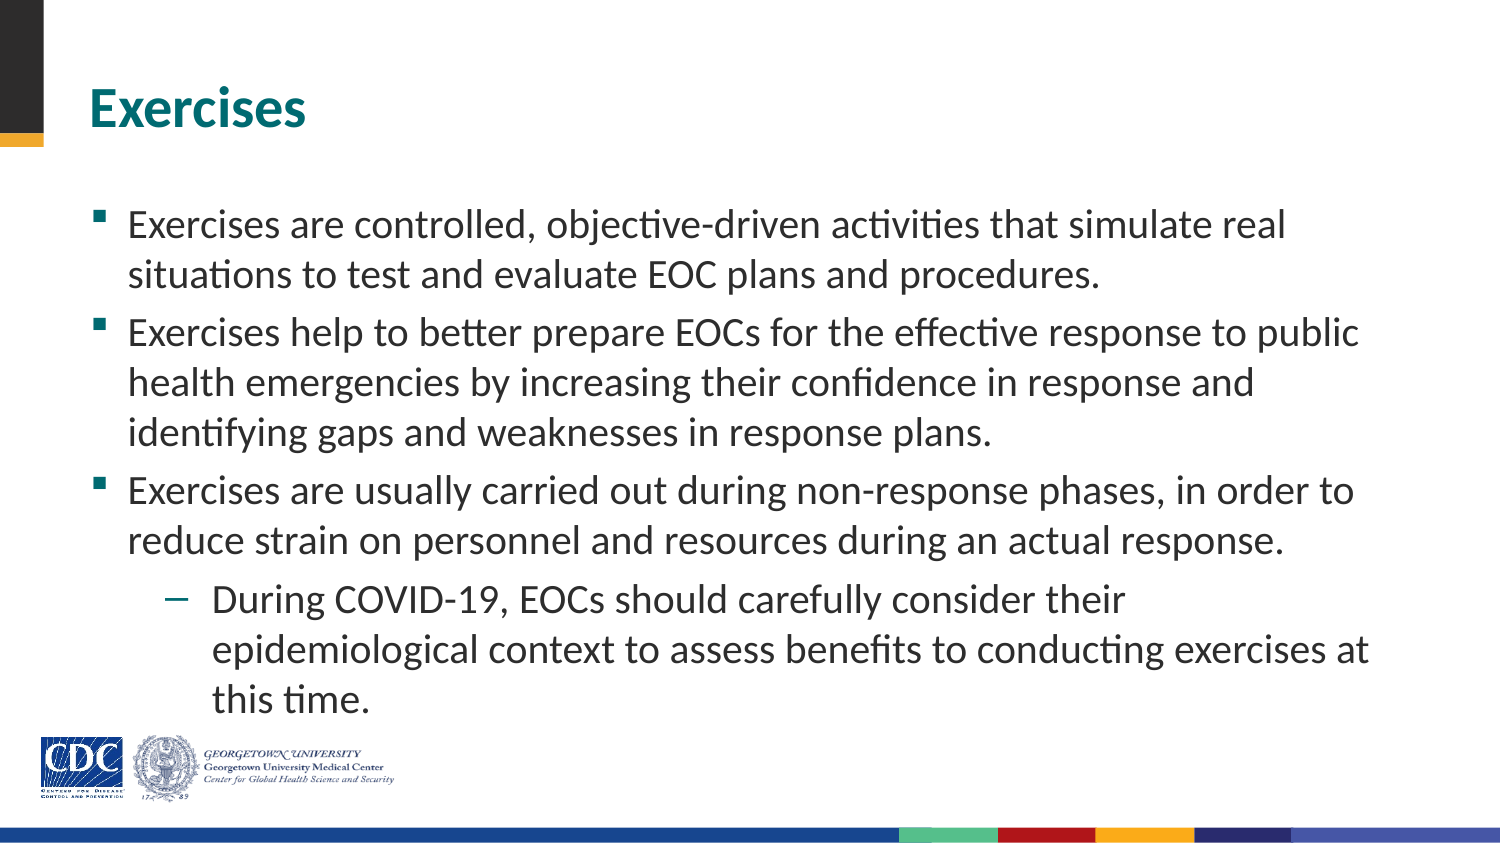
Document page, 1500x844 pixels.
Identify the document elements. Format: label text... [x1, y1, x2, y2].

picture [40, 699, 399, 844]
text_box [0, 727, 119, 823]
list Exercises are controlled, objective-driven activities that simulate real situations to test and evaluate EOC plans and procedures. Exercises help to better prepare EOCs for the effective response to public health emergencies by increasing their confidence in response and identifying gaps and weaknesses in response plans. Exercises are usually carried out during non-response phases, in order to reduce strain on personnel and resources during an actual response. During COVID-19, EOCs should carefully consider their epidemiological context to assess benefits to conducting exercises at this time. [75, 188, 1414, 556]
title Exercises [75, 33, 1425, 147]
